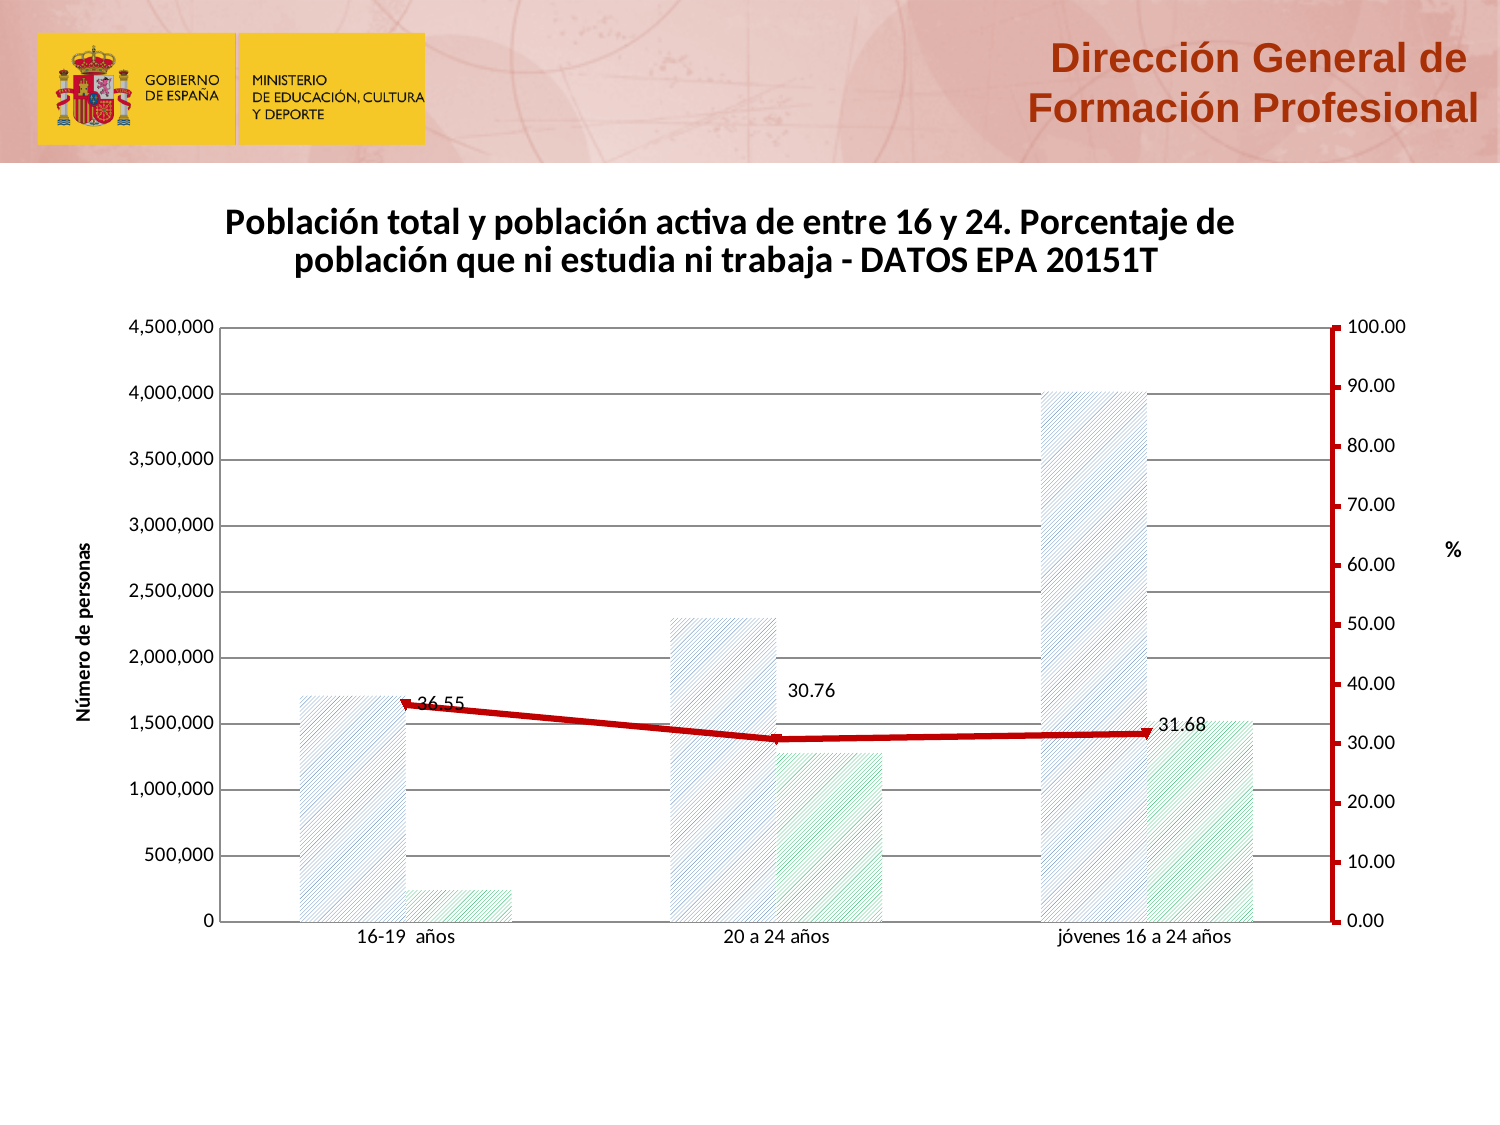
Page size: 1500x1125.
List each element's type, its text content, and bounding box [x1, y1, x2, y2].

picture [0, 0, 1500, 163]
text_box % [1444, 527, 1477, 570]
chart [43, 182, 1434, 962]
